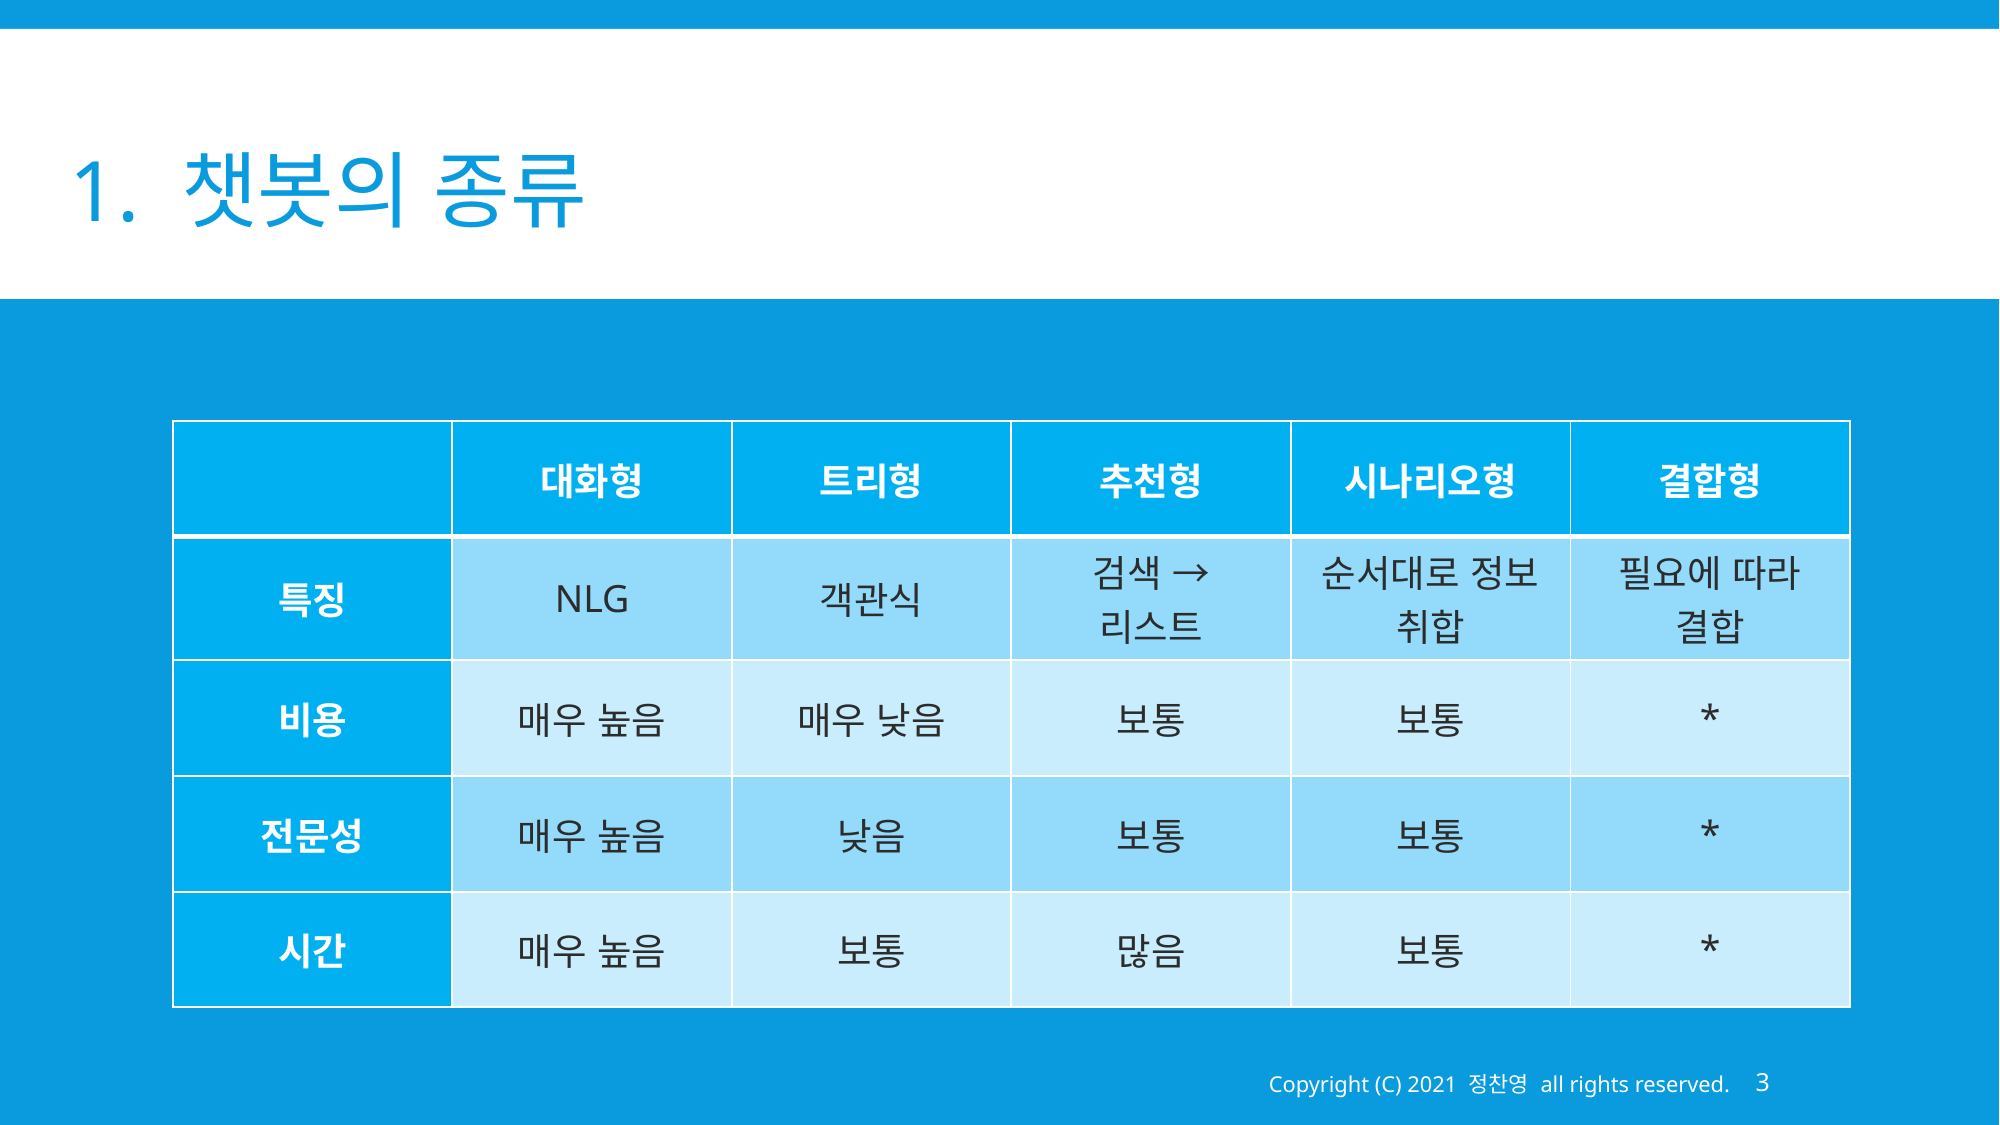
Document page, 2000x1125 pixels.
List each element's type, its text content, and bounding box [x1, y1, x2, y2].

footer Copyright (C) 2021 정찬영 all rights reserved. [917, 1053, 1746, 1114]
table_cell 낮음 [733, 777, 1010, 891]
table_cell 전문성 [174, 777, 451, 891]
table_cell 비용 [174, 661, 451, 775]
table_cell 필요에 따라 결합 [1571, 539, 1849, 659]
table_cell NLG [453, 539, 731, 659]
table_cell 검색 → 리스트 [1012, 539, 1290, 659]
table_cell 특징 [174, 539, 451, 659]
table_cell * [1571, 893, 1849, 1006]
table_cell 시간 [174, 893, 451, 1006]
table_cell 많음 [1012, 893, 1290, 1006]
table_cell 매우 낮음 [733, 661, 1010, 775]
table_header 대화형 [453, 422, 731, 534]
table_header [174, 422, 451, 534]
table_cell 보통 [1012, 777, 1290, 891]
table_header 시나리오형 [1292, 422, 1570, 534]
table_header 추천형 [1012, 422, 1290, 534]
title 1. 챗봇의 종류 [54, 125, 1505, 268]
slide_number 3 [1748, 1053, 1904, 1114]
table_cell 보통 [733, 893, 1010, 1006]
table_cell 객관식 [733, 539, 1010, 659]
table_cell 보통 [1292, 661, 1570, 775]
table_cell 매우 높음 [453, 893, 731, 1006]
table_cell 보통 [1292, 893, 1570, 1006]
table_cell 보통 [1292, 777, 1570, 891]
table_cell * [1571, 661, 1849, 775]
table_cell 매우 높음 [453, 661, 731, 775]
table_cell 순서대로 정보 취합 [1292, 539, 1570, 659]
table_cell 매우 높음 [453, 777, 731, 891]
table_header 트리형 [733, 422, 1010, 534]
table_header 결합형 [1571, 422, 1849, 534]
table_cell * [1571, 777, 1849, 891]
table_cell 보통 [1012, 661, 1290, 775]
